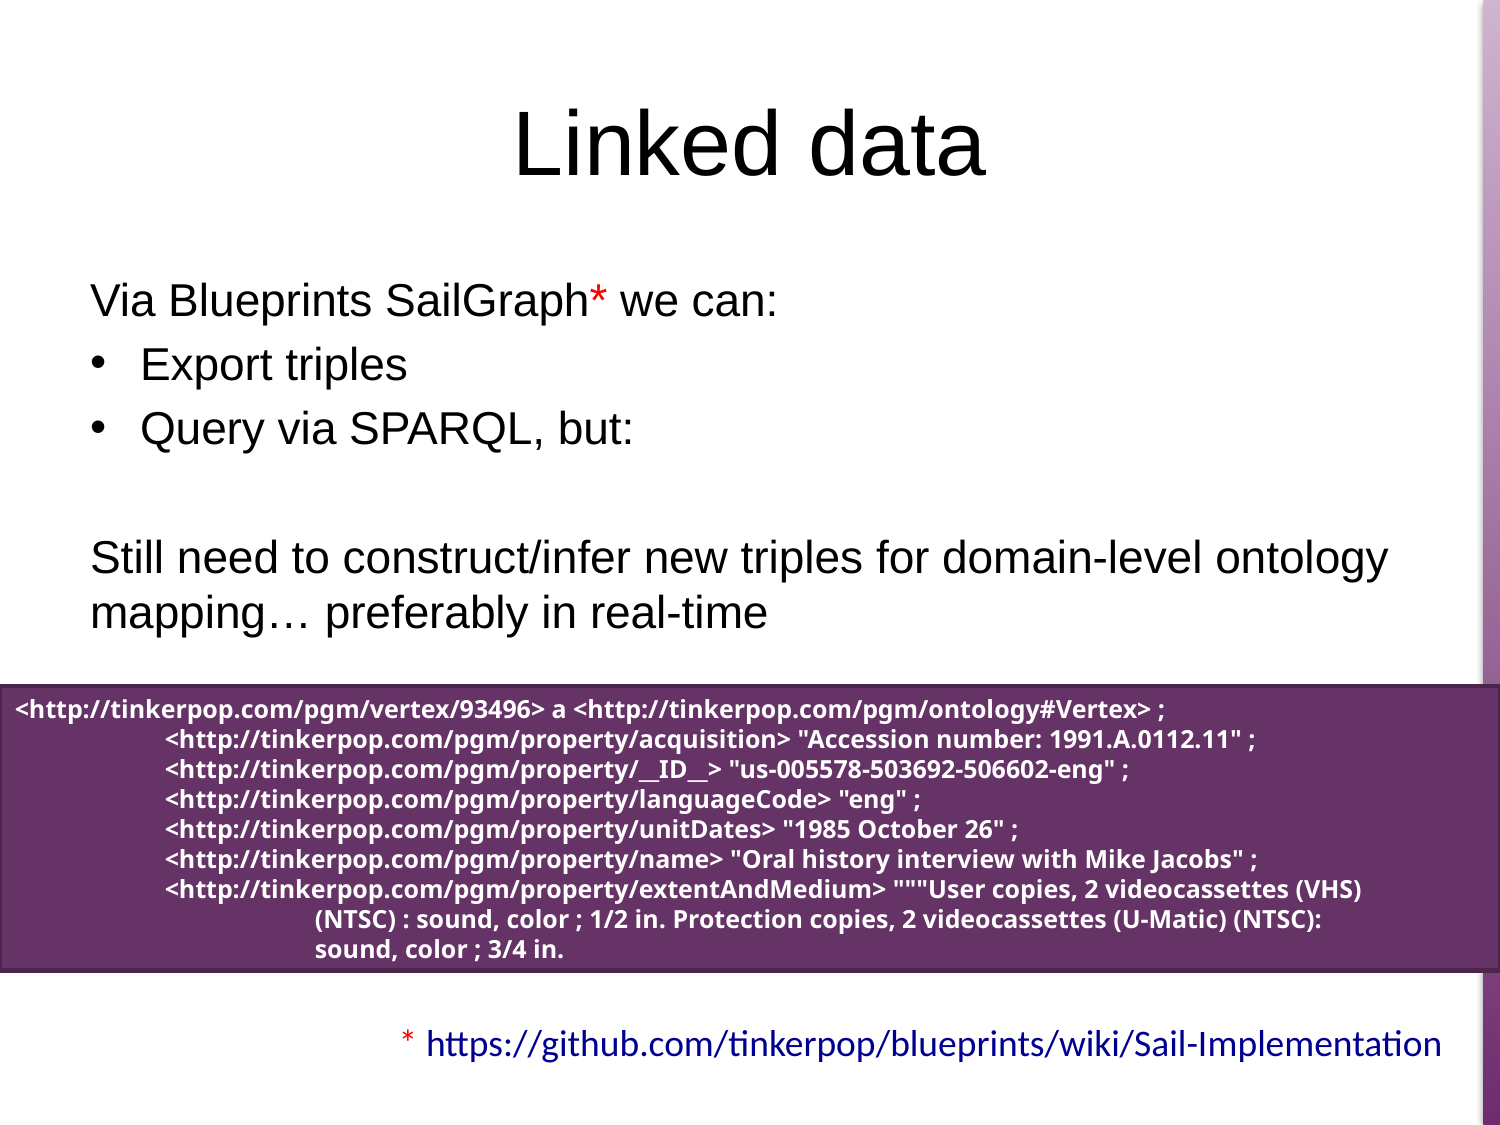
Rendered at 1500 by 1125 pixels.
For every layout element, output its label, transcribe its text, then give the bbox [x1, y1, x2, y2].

title Linked data [75, 45, 1425, 233]
text_box <http://tinkerpop.com/pgm/vertex/93496> a <http://tinkerpop.com/pgm/ontology#Vertex> ; <http://tinkerpop.com/pgm/property/acquisition> "Accession number: 1991.A.0112.11" ; <http://tinkerpop.com/pgm/property/__ID__> "us-005578-503692-506602-eng" ; <http://tinkerpop.com/pgm/property/languageCode> "eng" ; <http://tinkerpop.com/pgm/property/unitDates> "1985 October 26" ; <http://tinkerpop.com/pgm/property/name> "Oral history interview with Mike Jacobs" ; <http://tinkerpop.com/pgm/property/extentAndMedium> """User copies, 2 videocassettes (VHS) (NTSC) : sound, color ; 1/2 in. Protection copies, 2 videocassettes (U-Matic) (NTSC): sound, color ; 3/4 in. [0, 684, 1500, 973]
text_box * https://github.com/tinkerpop/blueprints/wiki/Sail-Implementation [383, 1011, 1477, 1072]
list Via Blueprints SailGraph* we can: Export triples Query via SPARQL, but: Still need to construct/infer new triples for domain-level ontology mapping… preferably in real-time [75, 262, 1425, 648]
